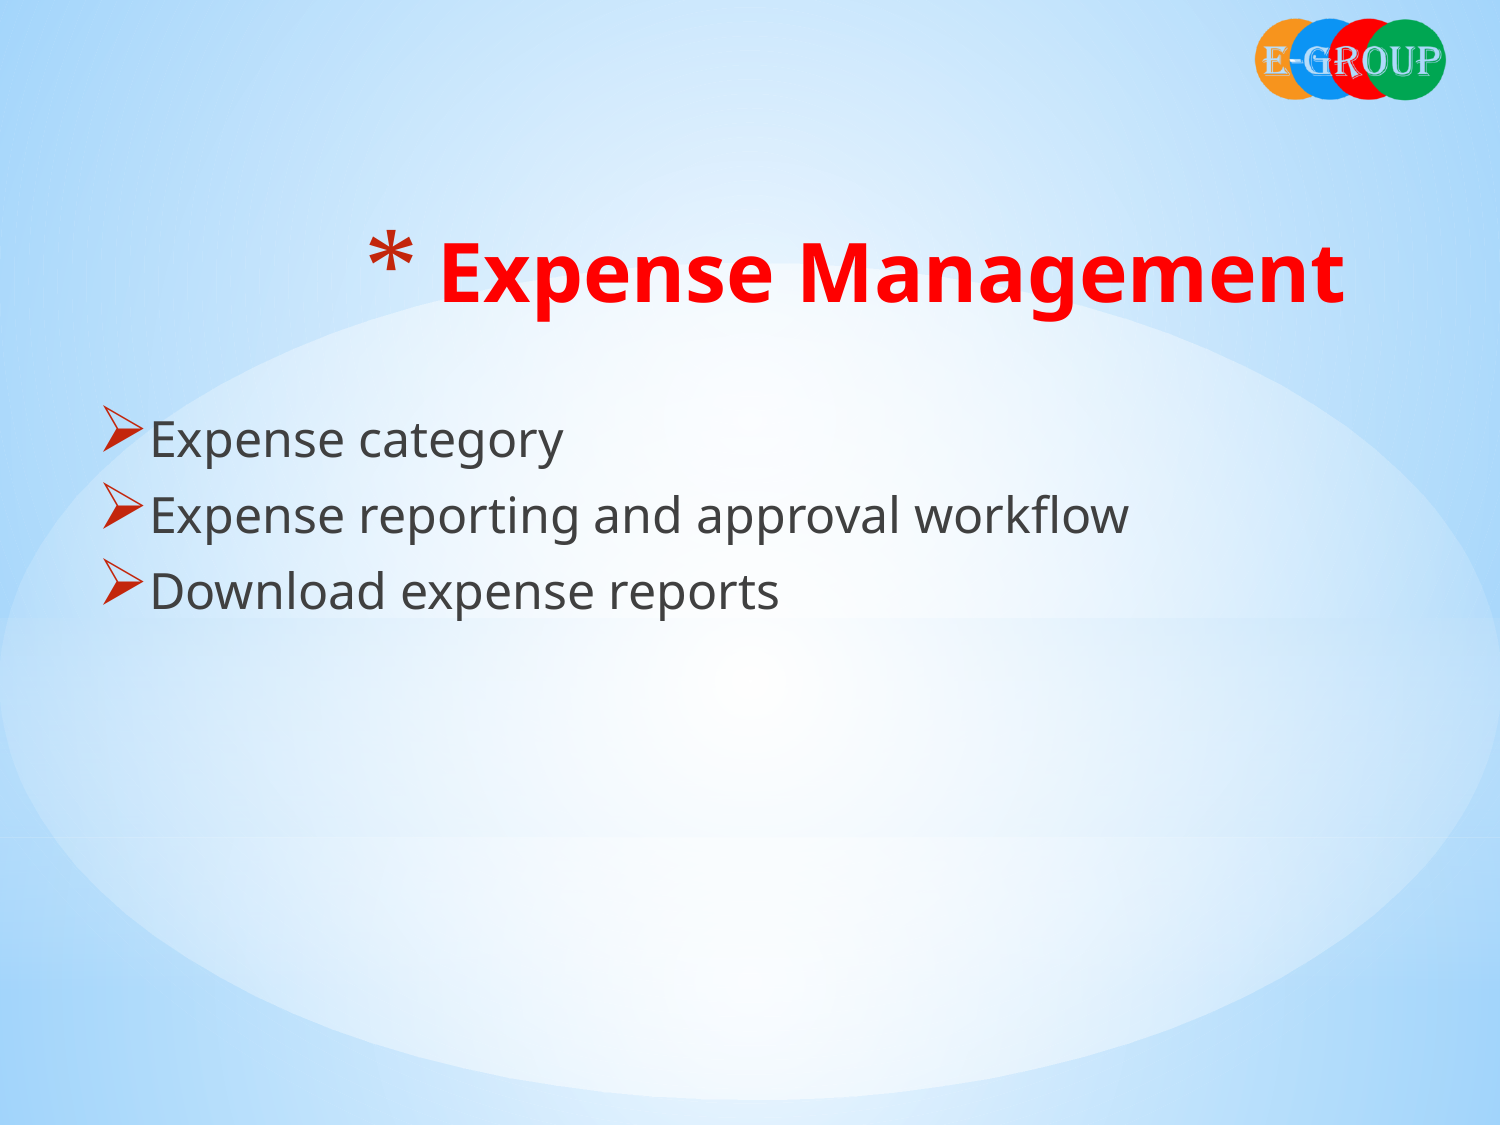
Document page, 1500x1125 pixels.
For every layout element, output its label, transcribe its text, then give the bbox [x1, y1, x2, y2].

title Expense Management [225, 212, 1363, 399]
picture [1249, 12, 1457, 113]
list Expense category Expense reporting and approval workflow Download expense reports [75, 399, 1425, 750]
